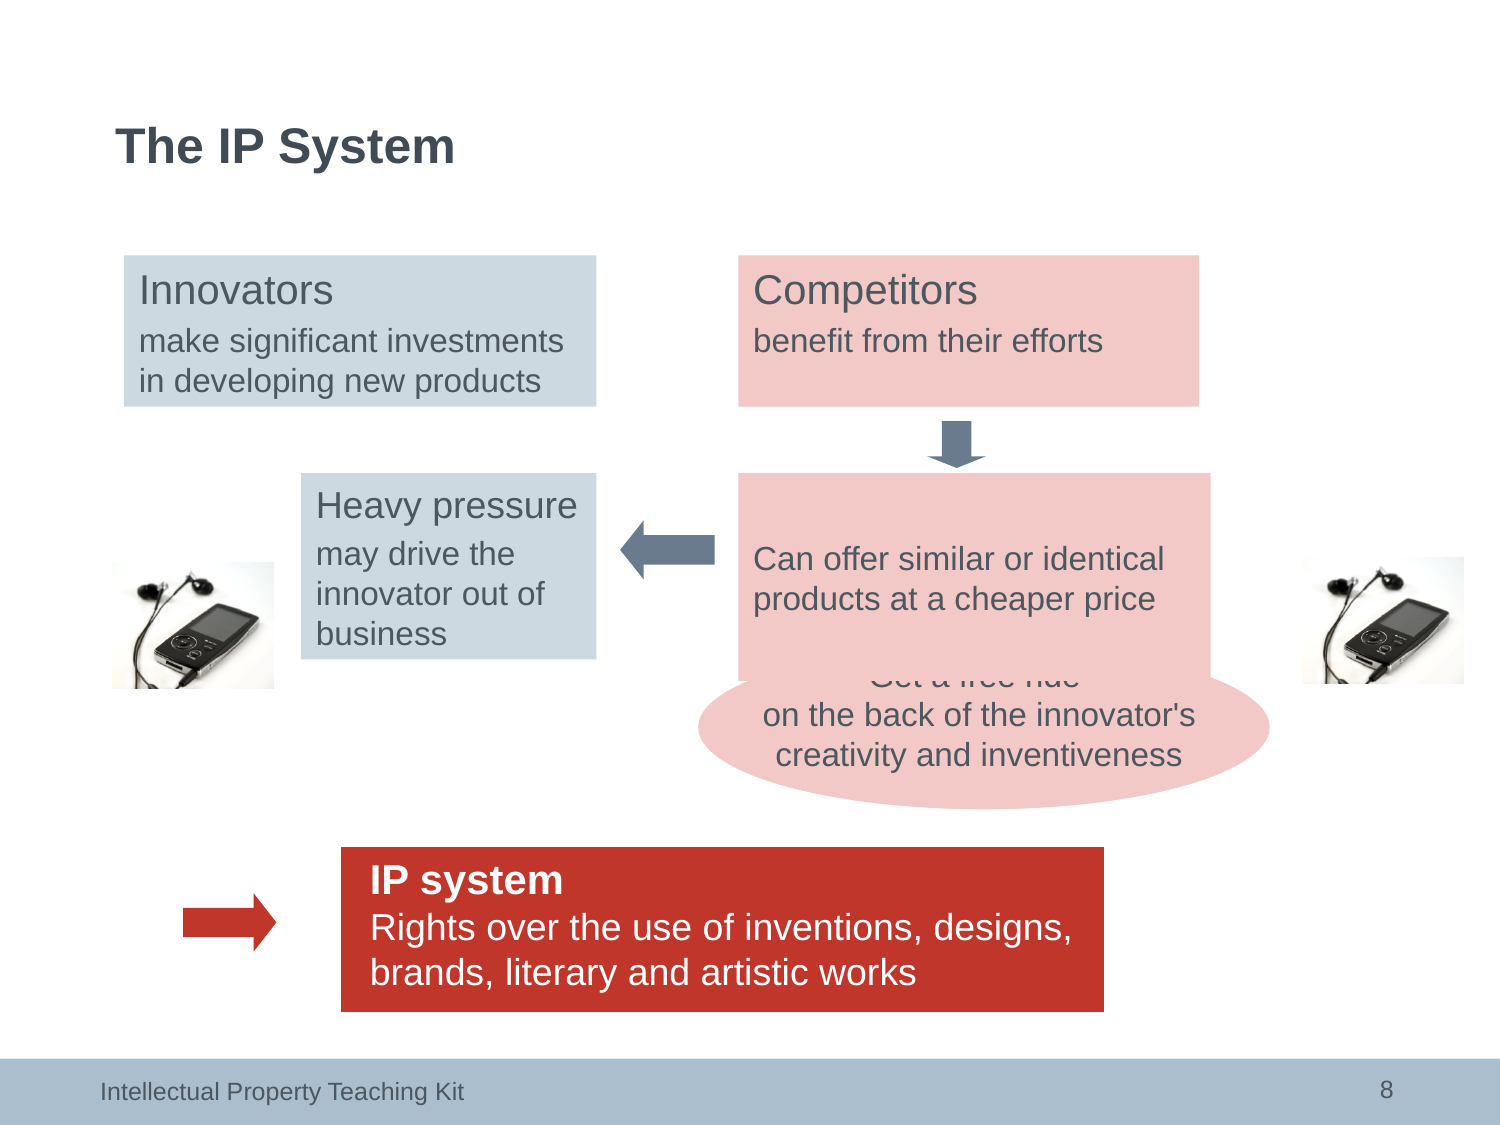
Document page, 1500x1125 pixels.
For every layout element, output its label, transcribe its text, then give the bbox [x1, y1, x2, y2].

text_box Get a free ride on the back of the innovator's creativity and inventiveness [650, 646, 1250, 781]
text_box Innovators make significant investments in developing new products [123, 255, 597, 407]
text_box Can offer similar or identical products at a cheaper price [738, 473, 1211, 681]
text_box [183, 893, 277, 952]
text_box [767, 781, 1200, 810]
picture [111, 562, 275, 689]
text_box [620, 520, 715, 580]
text_box IP system Rights over the use of inventions, designs, brands, literary and artistic works [340, 846, 1105, 1014]
text_box [1250, 697, 1270, 758]
text_box Heavy pressure may drive the innovator out of business [301, 473, 597, 660]
footer Intellectual Property Teaching Kit [100, 1074, 988, 1125]
text_box [927, 421, 987, 468]
title The IP System [100, 66, 1400, 221]
text_box 8 [1269, 1070, 1394, 1106]
text_box Competitors benefit from their efforts [738, 255, 1199, 407]
picture [1301, 557, 1464, 684]
